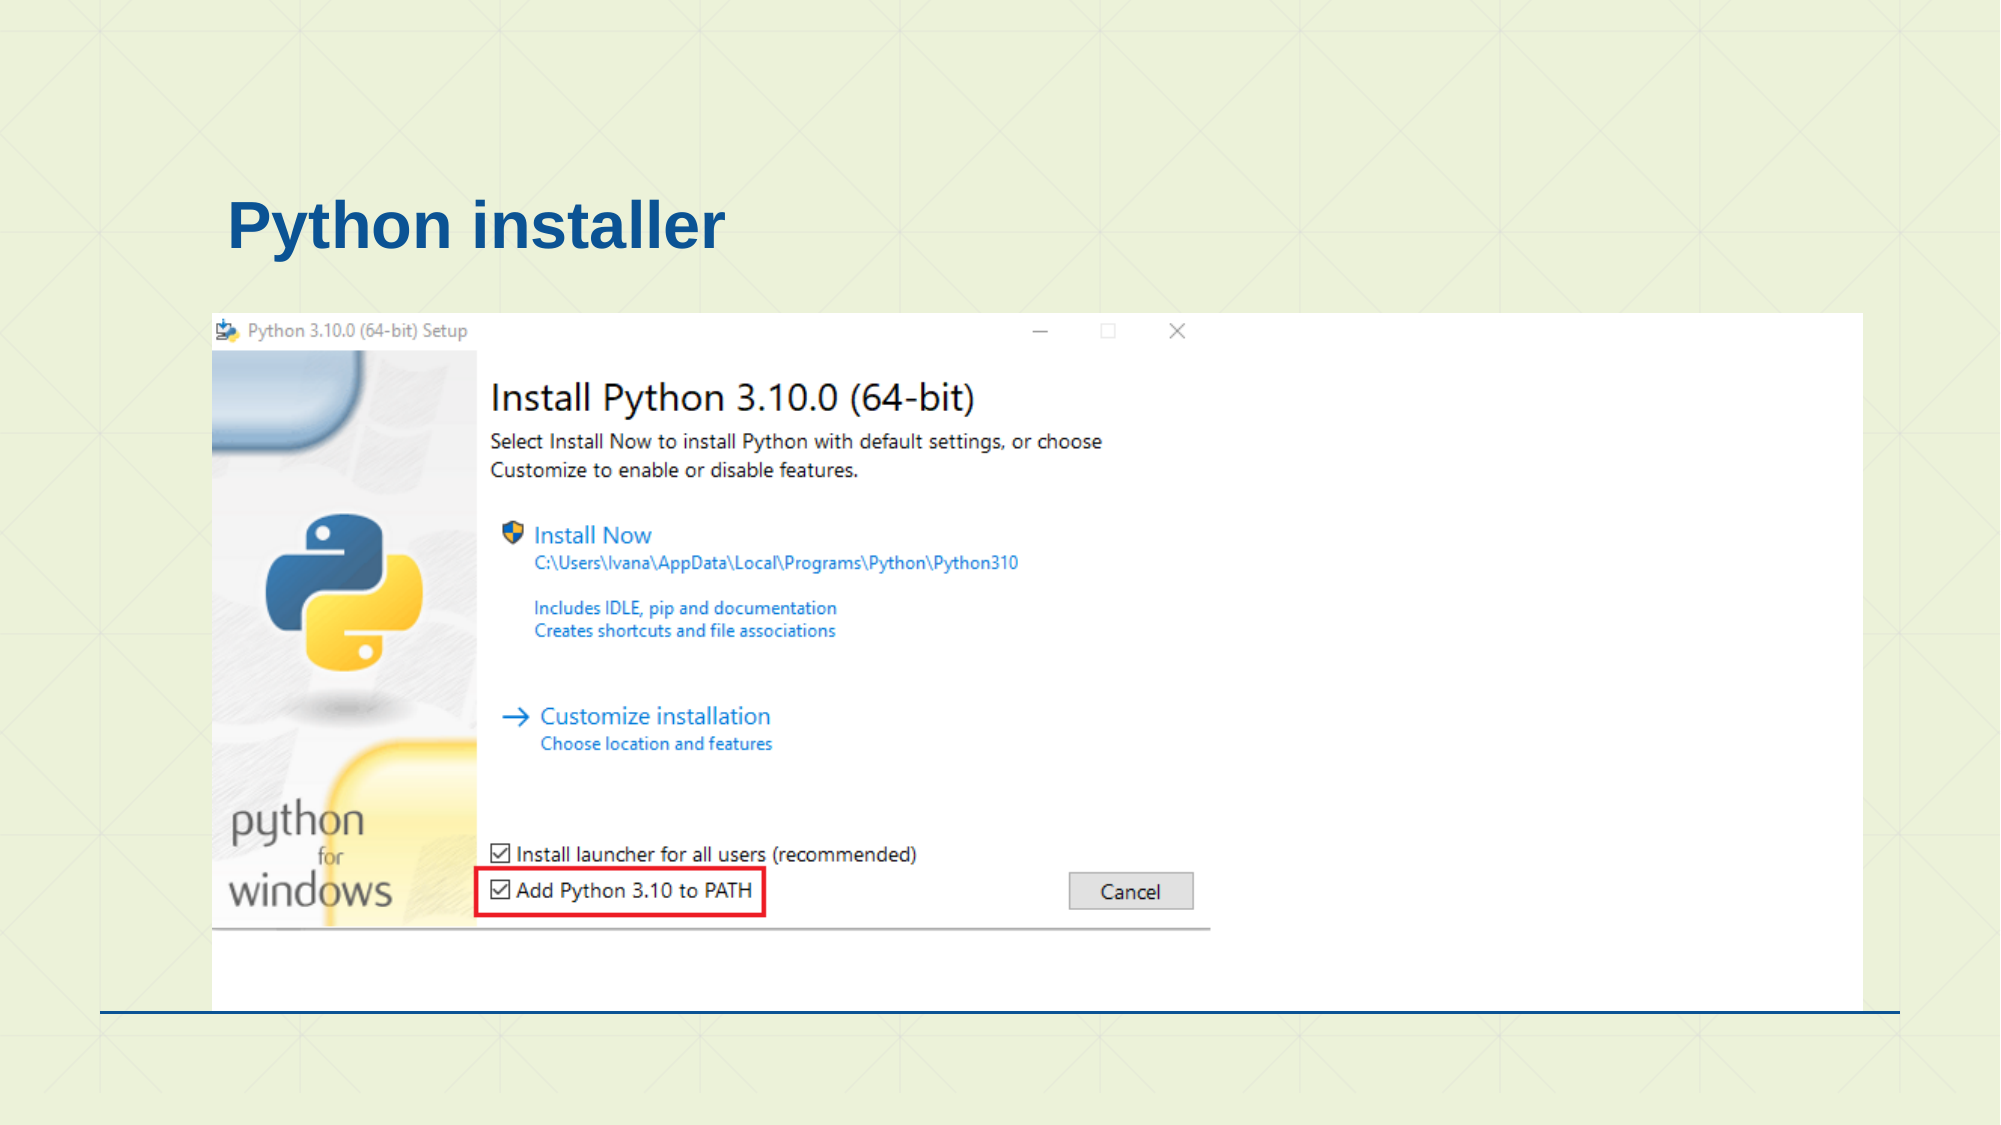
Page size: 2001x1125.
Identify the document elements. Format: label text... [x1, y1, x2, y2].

title Python installer [212, 82, 1788, 271]
picture [212, 313, 1863, 1011]
